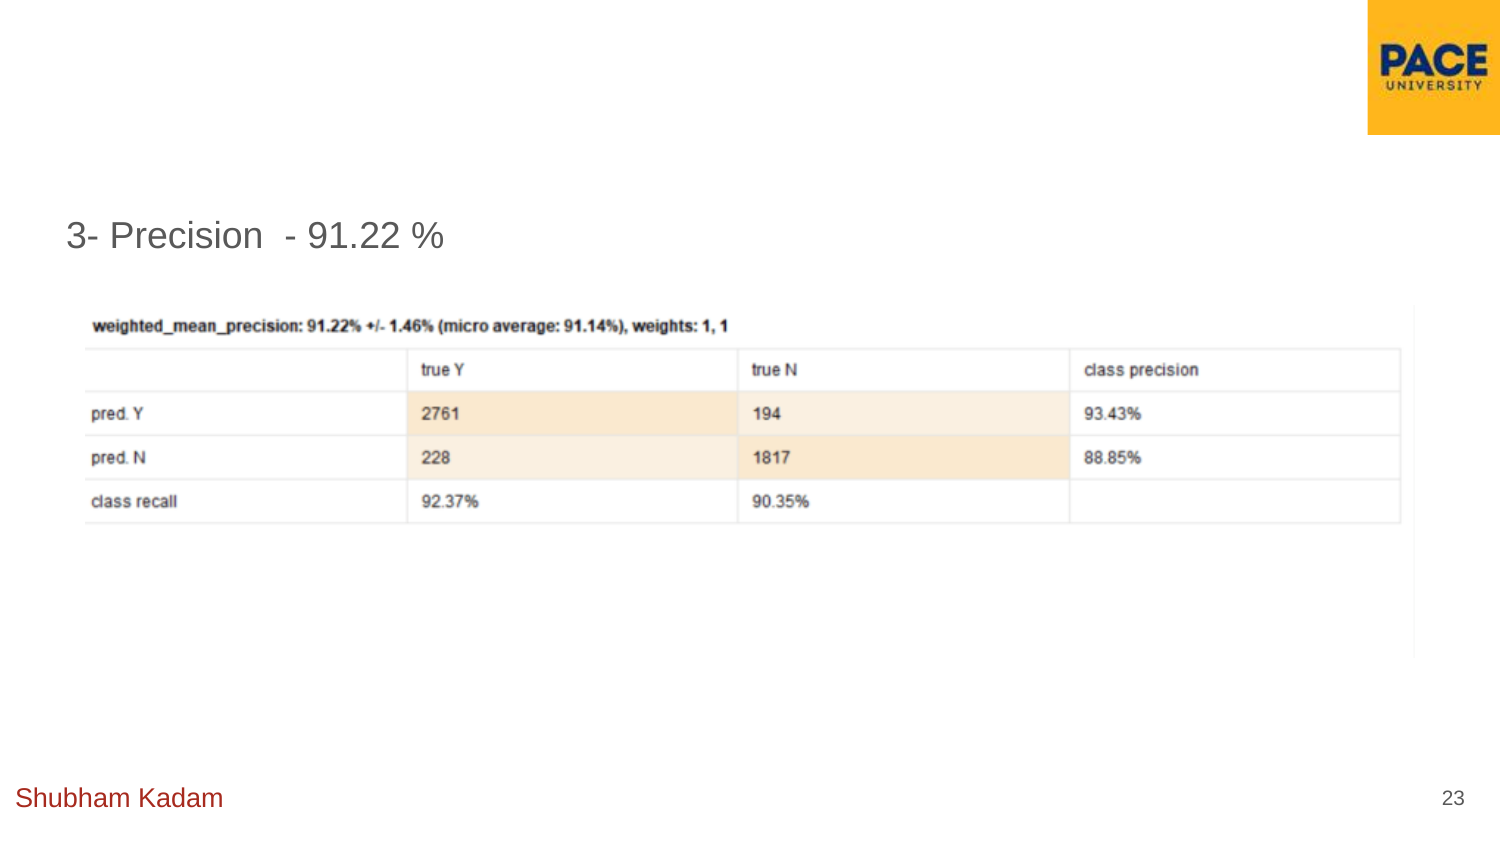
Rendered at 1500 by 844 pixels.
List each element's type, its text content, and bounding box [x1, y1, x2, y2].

list 3- Precision - 91.22 % [51, 189, 1449, 750]
text_box Shubham Kadam [0, 765, 286, 829]
slide_number ‹#› [1389, 764, 1480, 830]
picture [1367, 0, 1500, 135]
picture [84, 305, 1416, 659]
